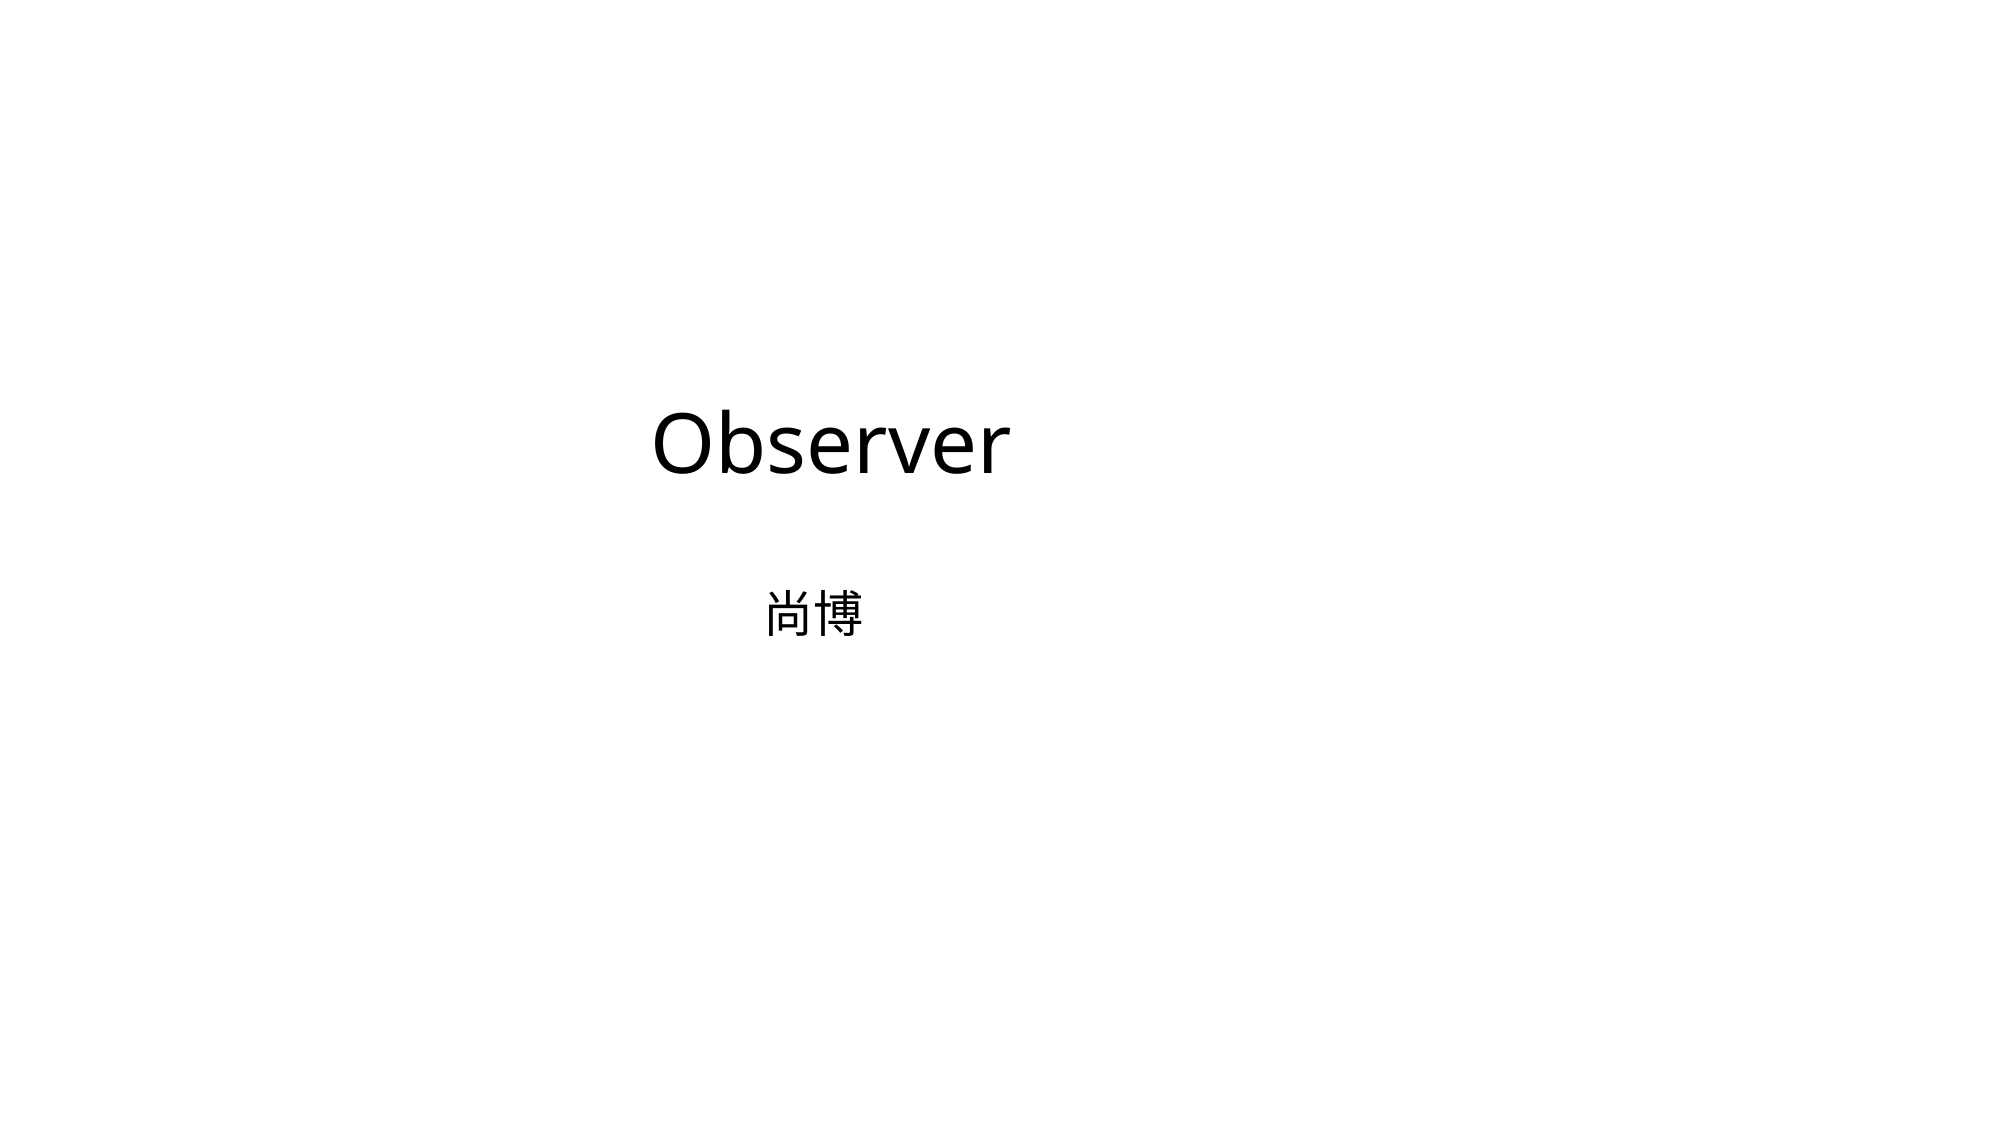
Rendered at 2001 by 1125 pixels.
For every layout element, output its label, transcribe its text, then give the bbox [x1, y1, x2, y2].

subtitle 尚博 [241, 581, 1387, 702]
title Observer [287, 379, 1376, 499]
